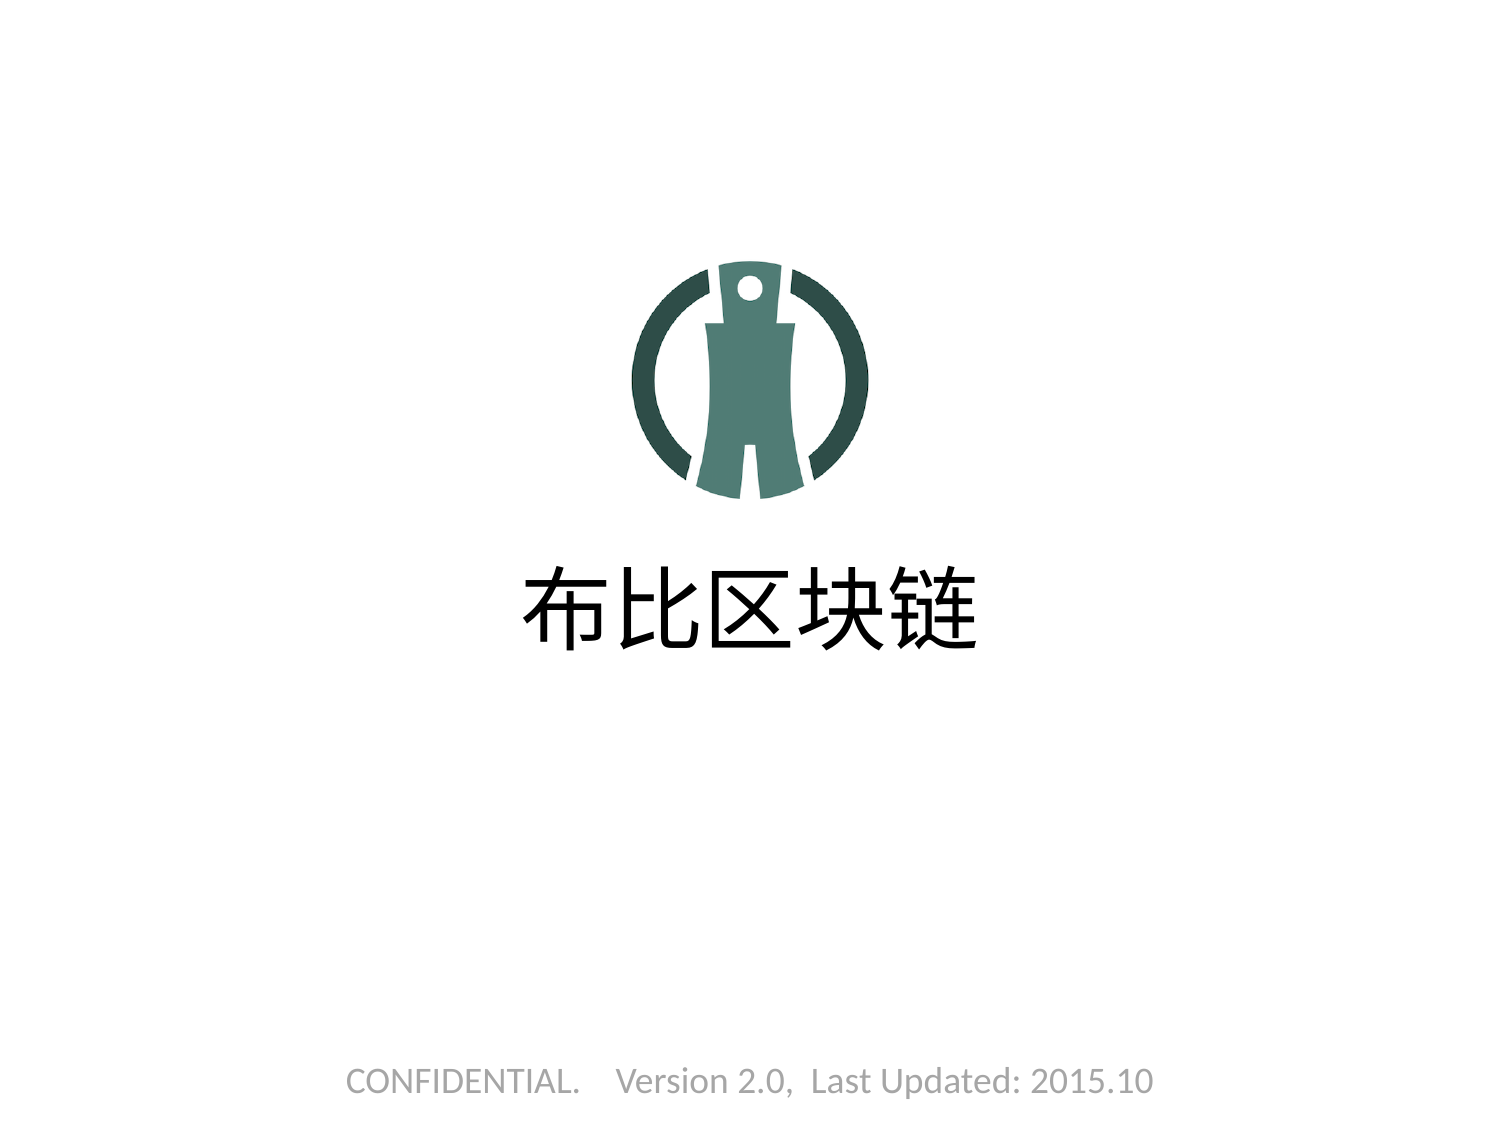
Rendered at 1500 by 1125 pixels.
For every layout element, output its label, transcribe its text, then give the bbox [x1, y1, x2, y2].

text_box CONFIDENTIAL. Version 2.0, Last Updated: 2015.10 [281, 1042, 1219, 1114]
title 布比区块链 [112, 486, 1388, 728]
picture [623, 251, 877, 506]
